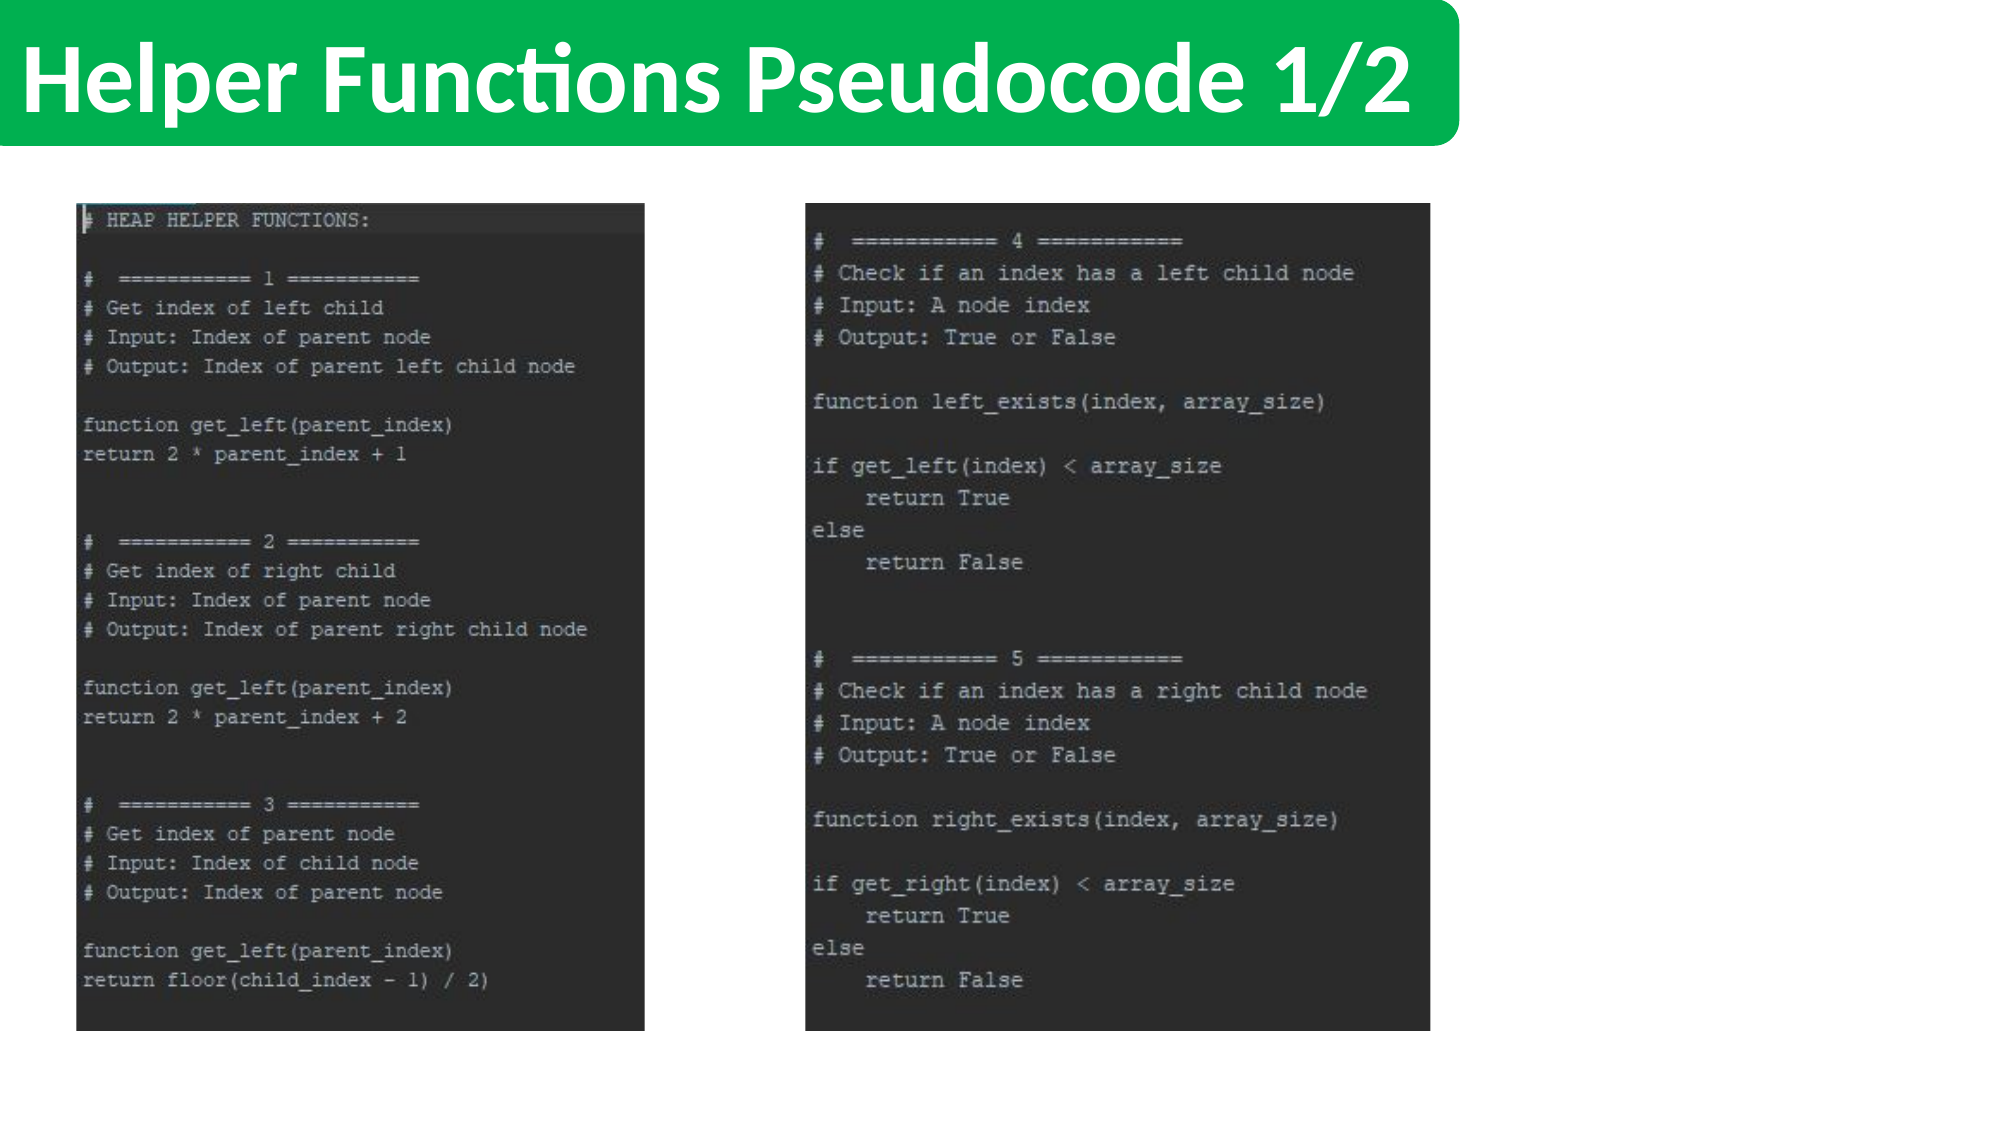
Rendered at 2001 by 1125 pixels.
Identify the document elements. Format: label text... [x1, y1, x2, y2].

picture [805, 203, 1431, 1031]
text_box Helper Functions Pseudocode 1/2 [0, 0, 1460, 146]
picture [76, 203, 645, 1031]
